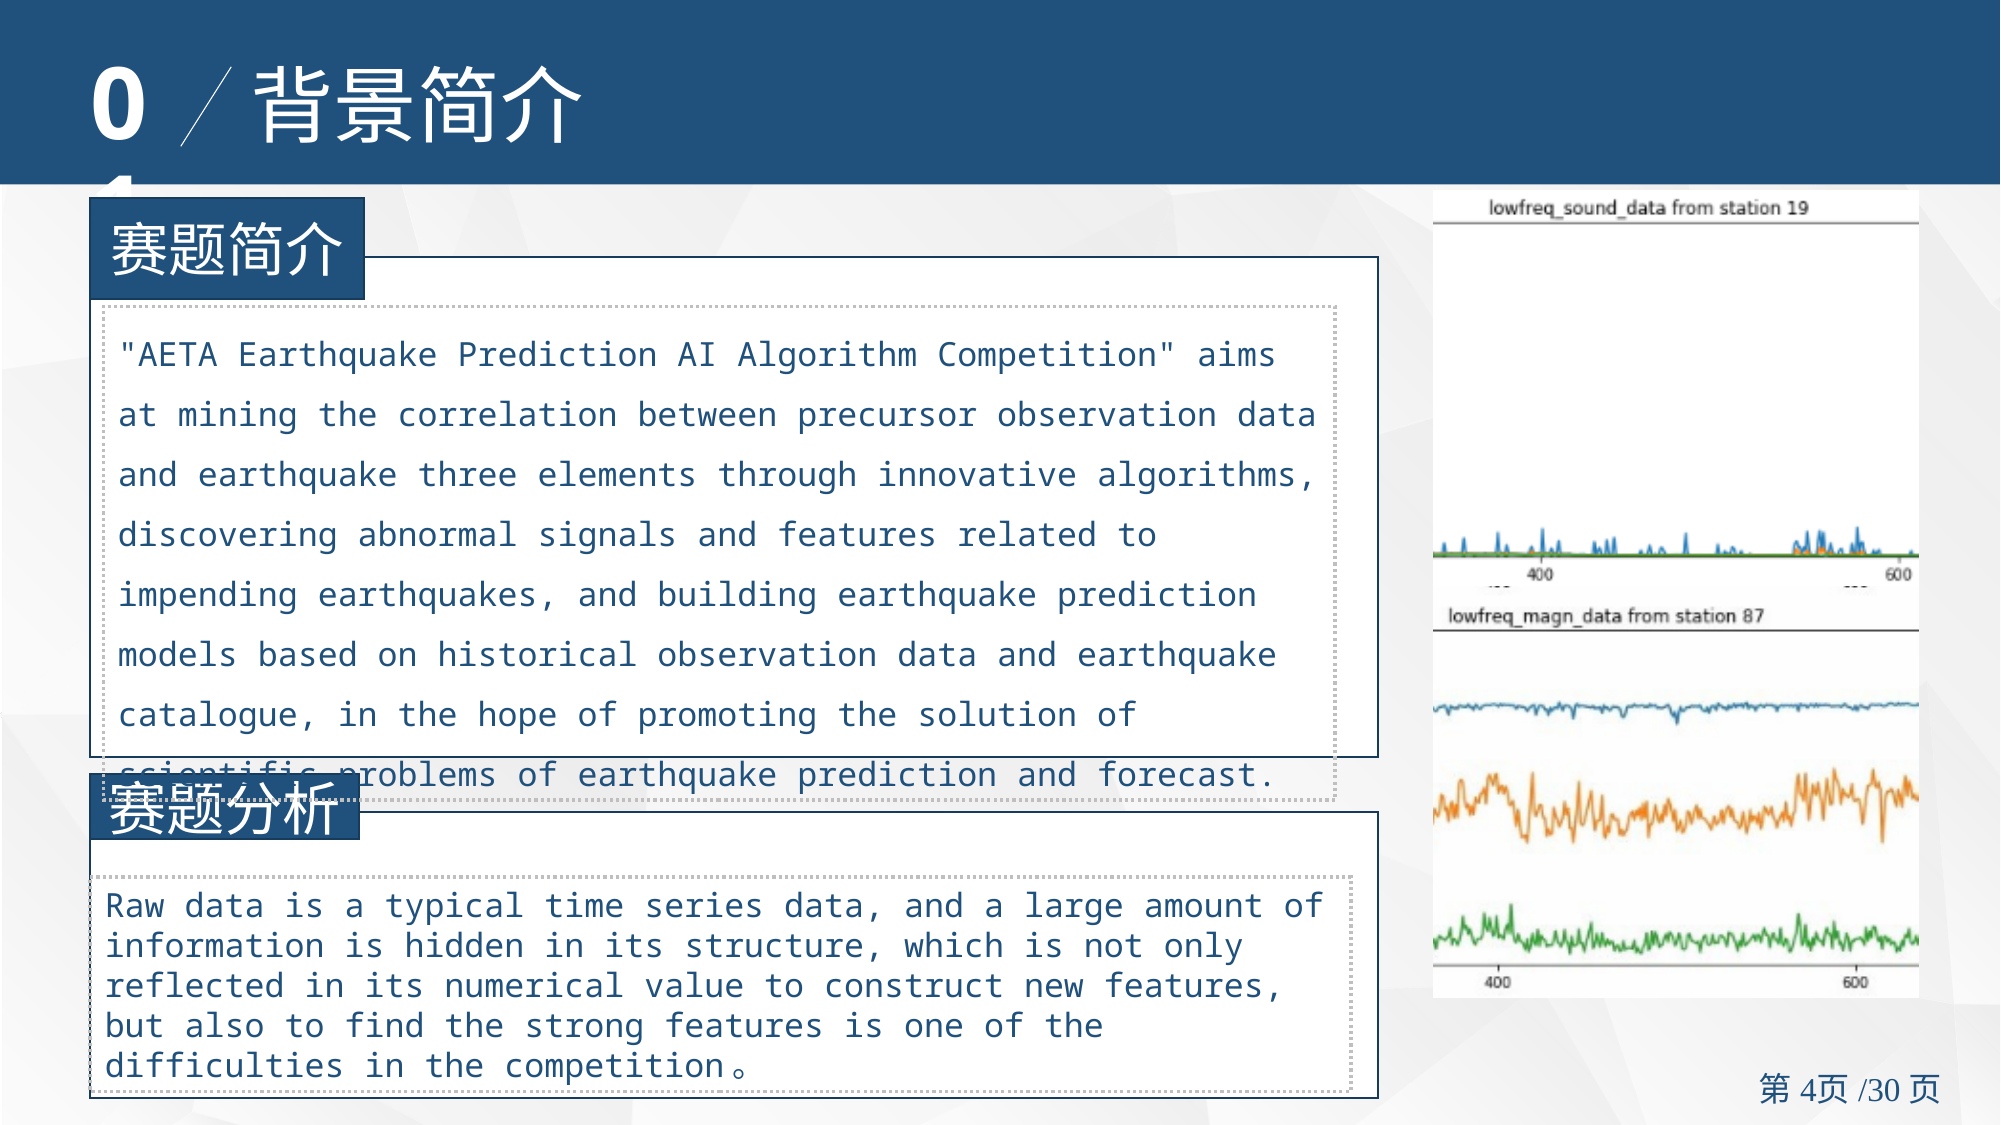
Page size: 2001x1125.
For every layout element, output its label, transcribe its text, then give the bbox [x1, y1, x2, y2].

list 背景简介 [235, 57, 1378, 139]
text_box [89, 773, 1378, 1099]
list 01 [75, 45, 218, 212]
picture [0, 0, 2001, 1125]
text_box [89, 198, 1433, 757]
